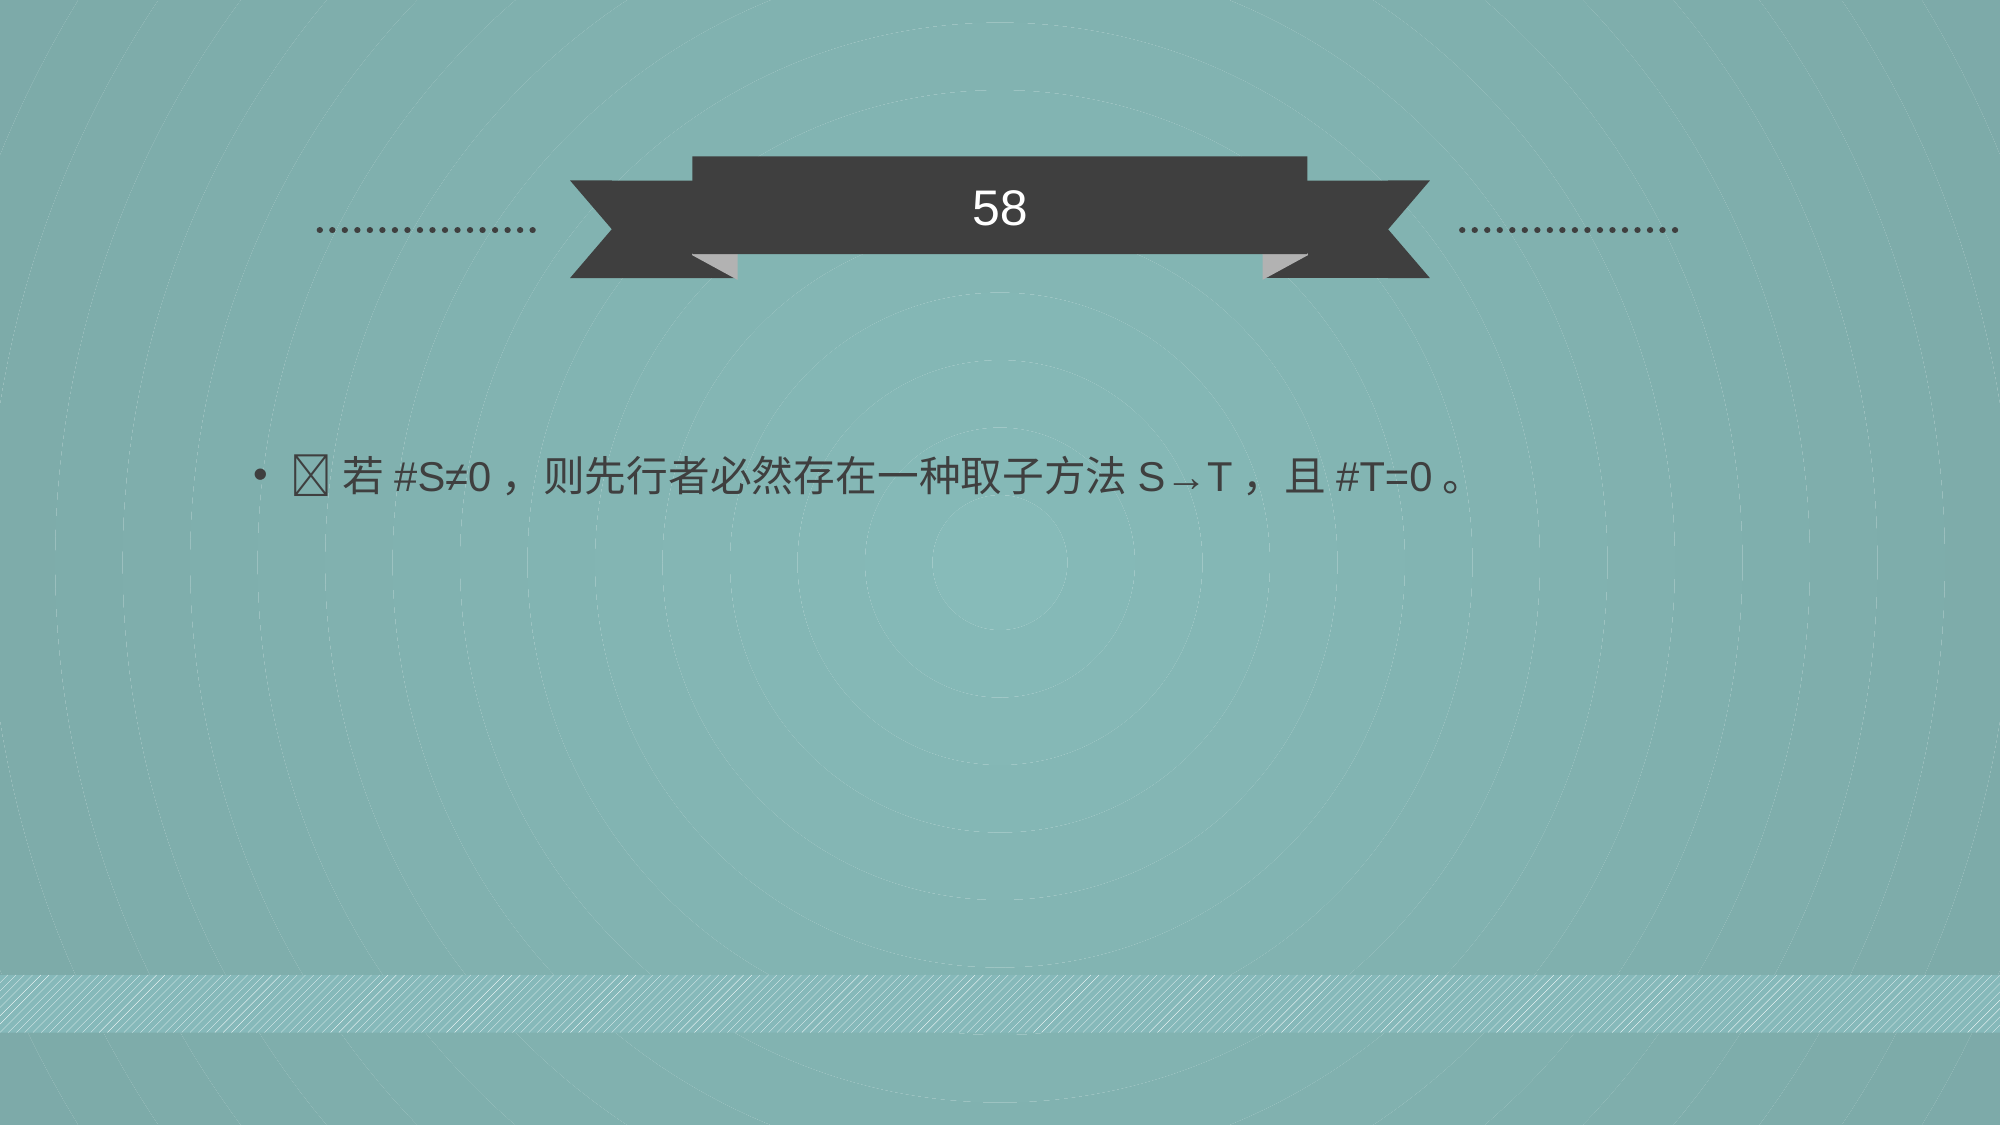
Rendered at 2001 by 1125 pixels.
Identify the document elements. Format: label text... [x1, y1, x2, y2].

text_box 若#S≠0，则先行者必然存在一种取子方法S→T，且#T=0。 [238, 382, 1762, 640]
text_box [0, 974, 2000, 1034]
text_box 58 [691, 155, 1308, 255]
text_box [1267, 179, 1433, 280]
text_box [691, 255, 738, 280]
text_box [567, 179, 734, 280]
text_box [1262, 254, 1309, 280]
